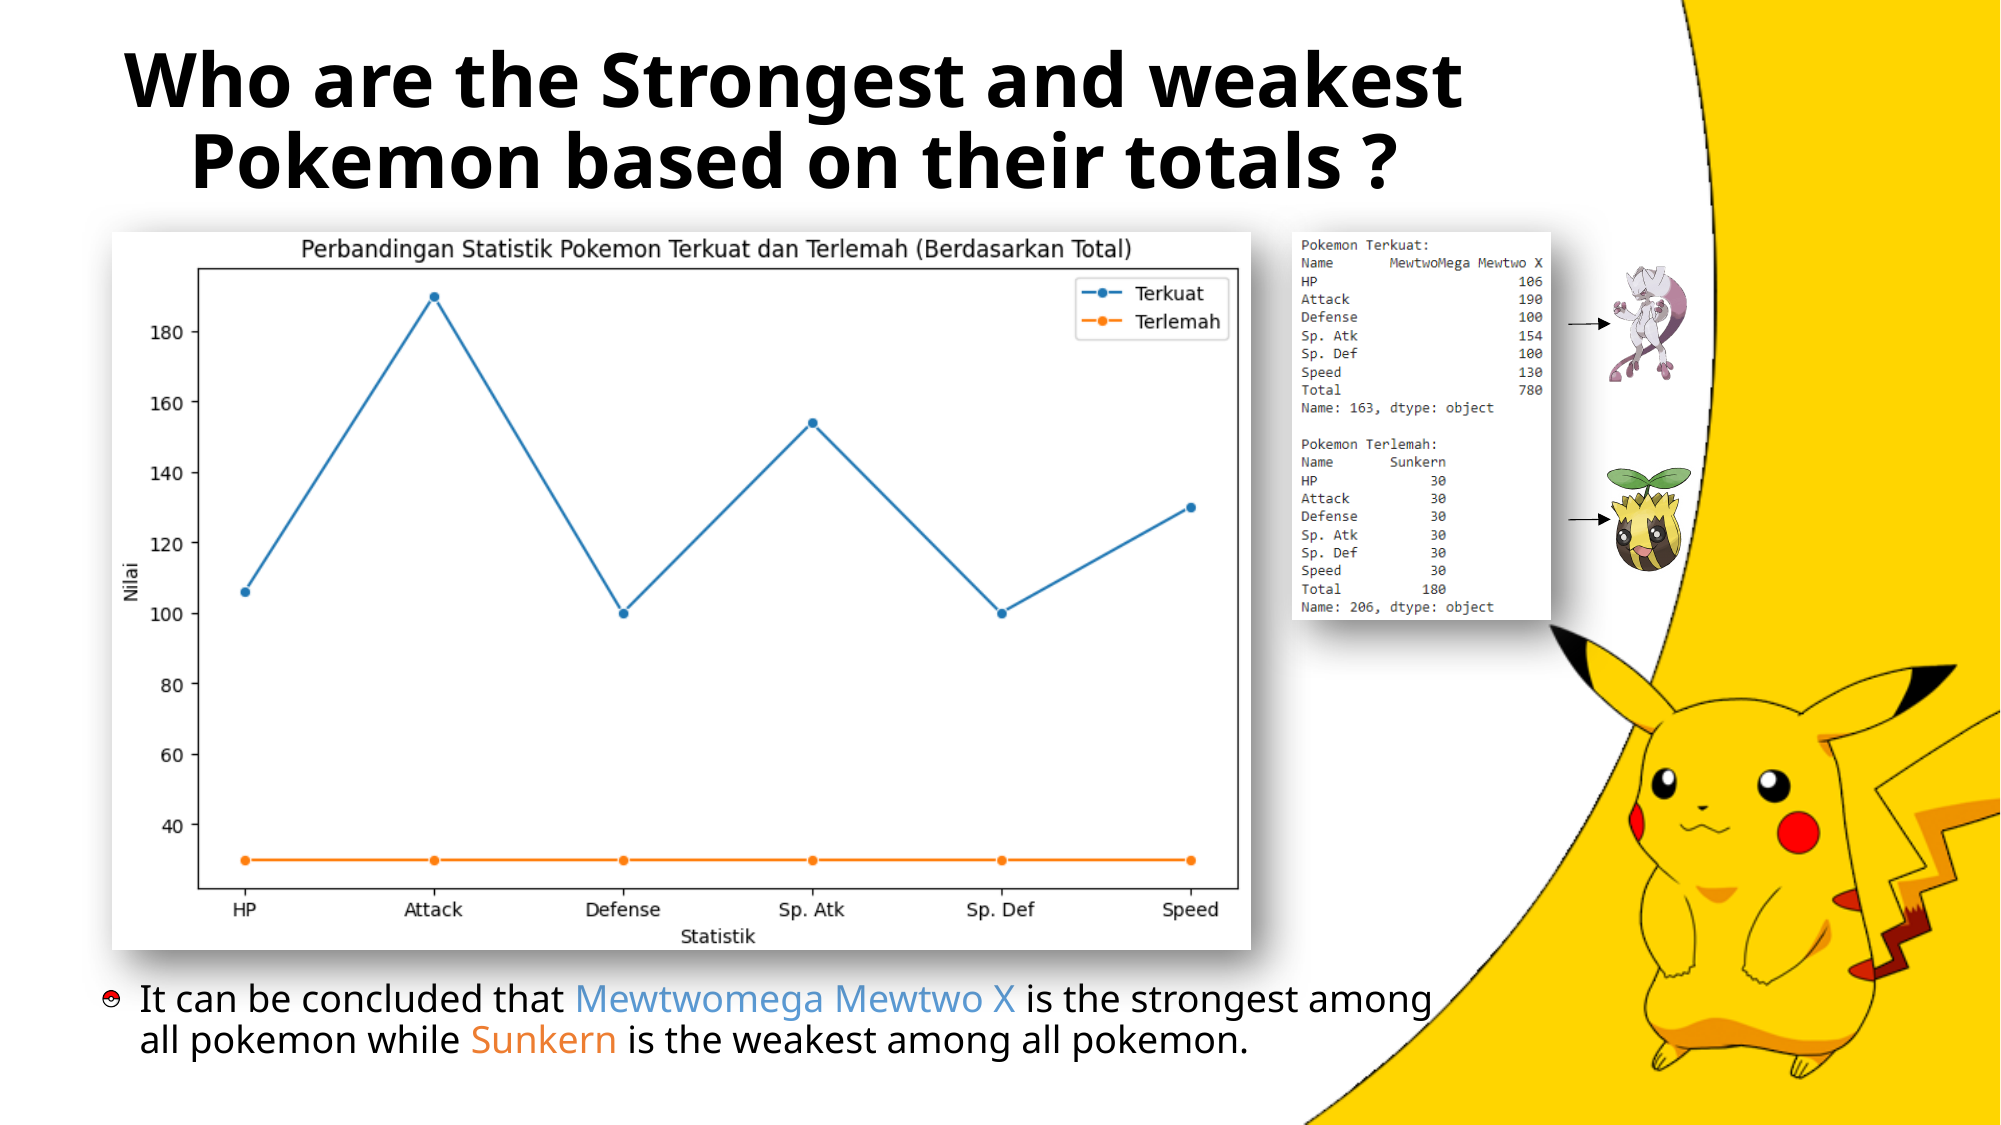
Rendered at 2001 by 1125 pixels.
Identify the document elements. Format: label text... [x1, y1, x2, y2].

picture [0, 0, 2001, 1125]
list It can be concluded that Mewtwomega Mewtwo X is the strongest among all pokemon while Sunkern is the weakest among all pokemon. [87, 972, 1470, 1088]
title Who are the Strongest and weakest Pokemon based on their totals ? [87, 15, 1502, 233]
